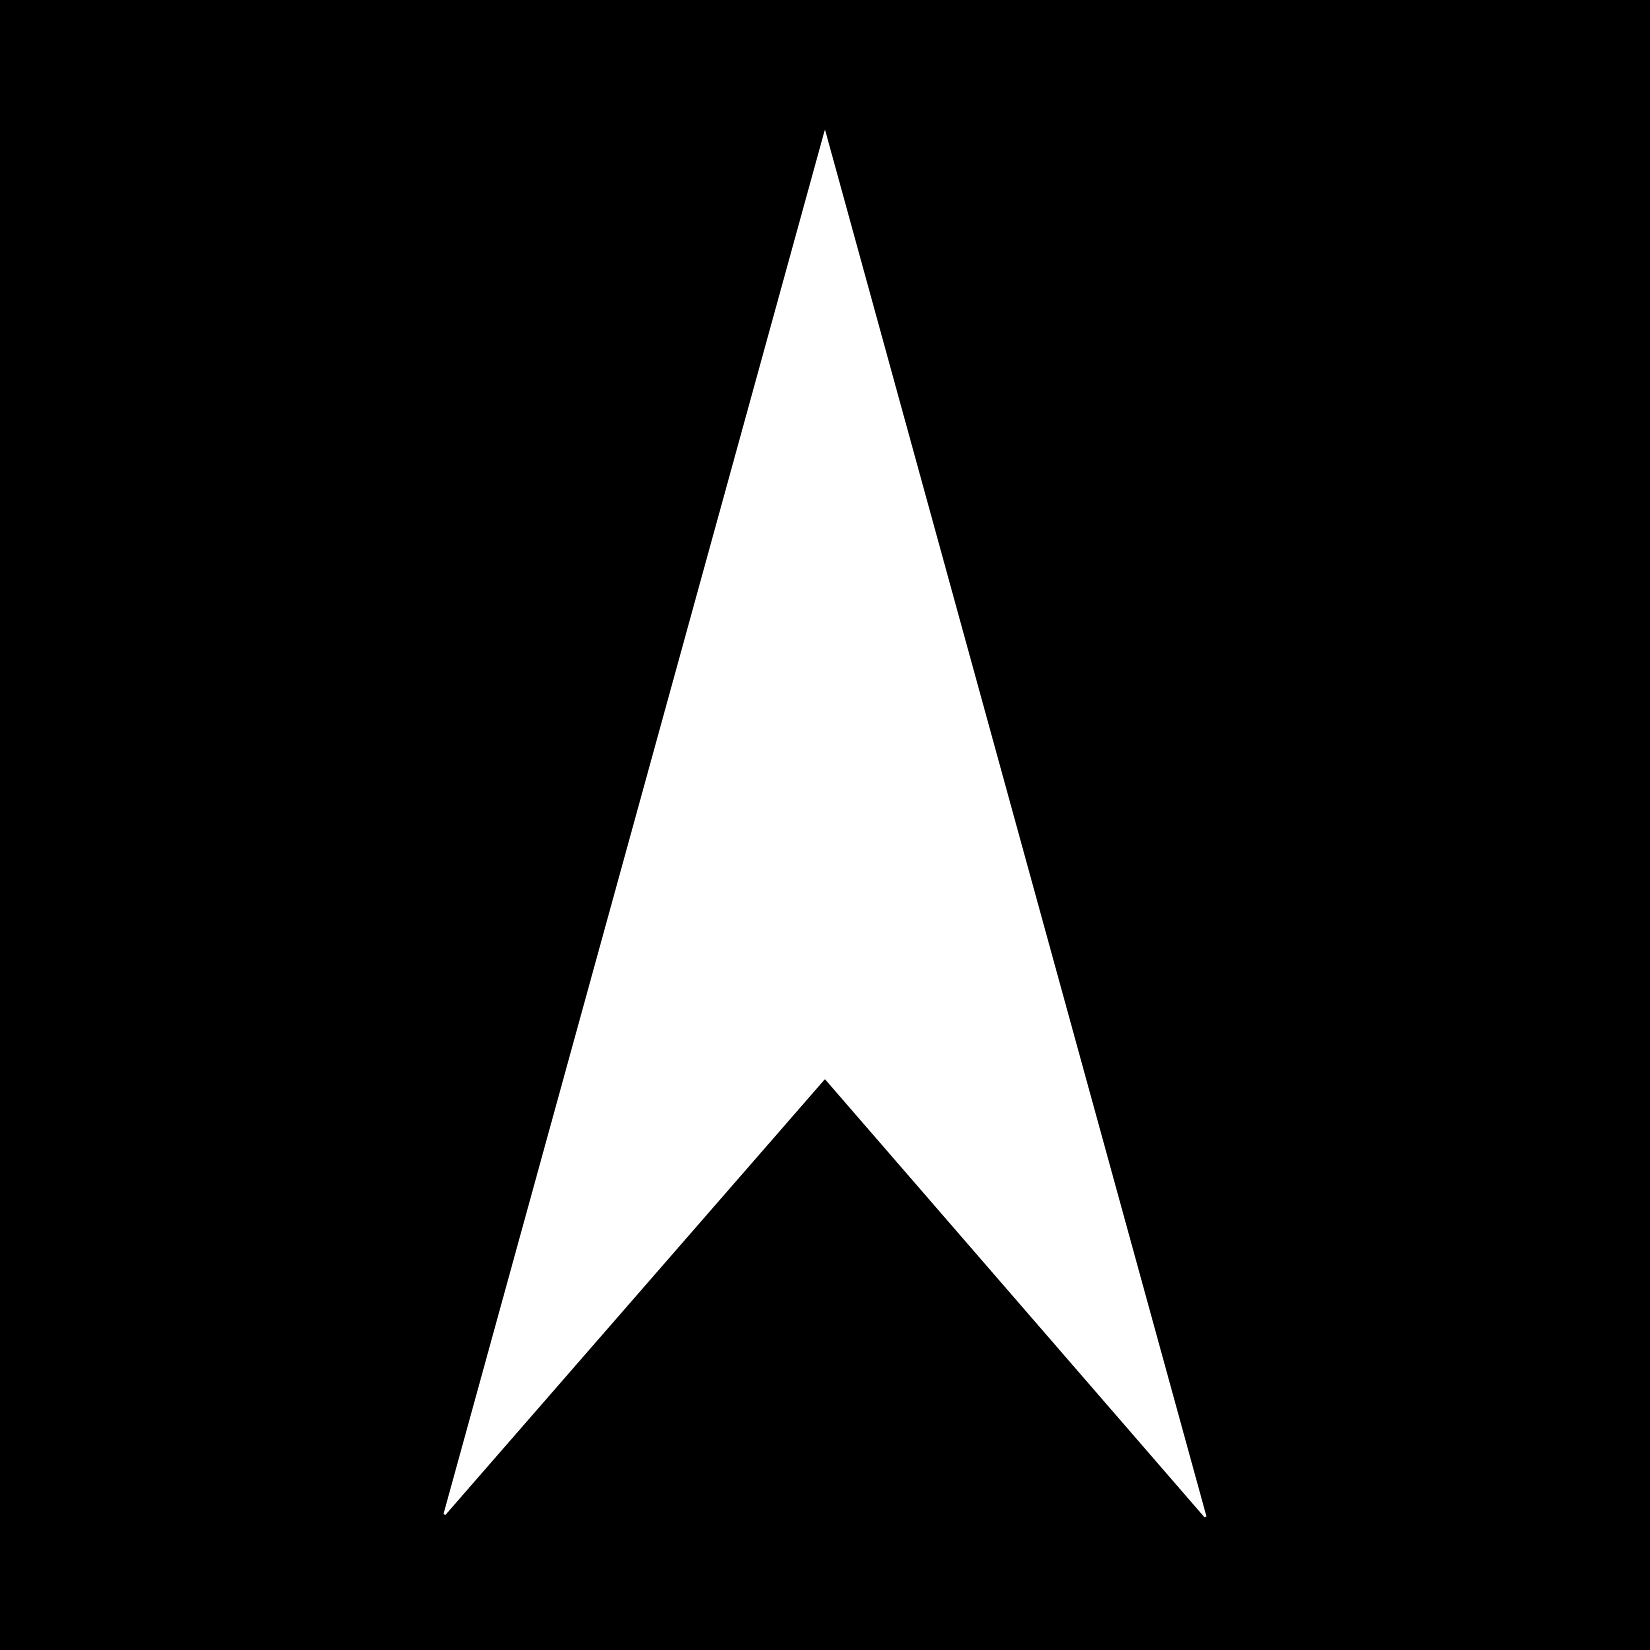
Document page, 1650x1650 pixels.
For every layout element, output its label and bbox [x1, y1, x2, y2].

text_box [443, 129, 1207, 1518]
